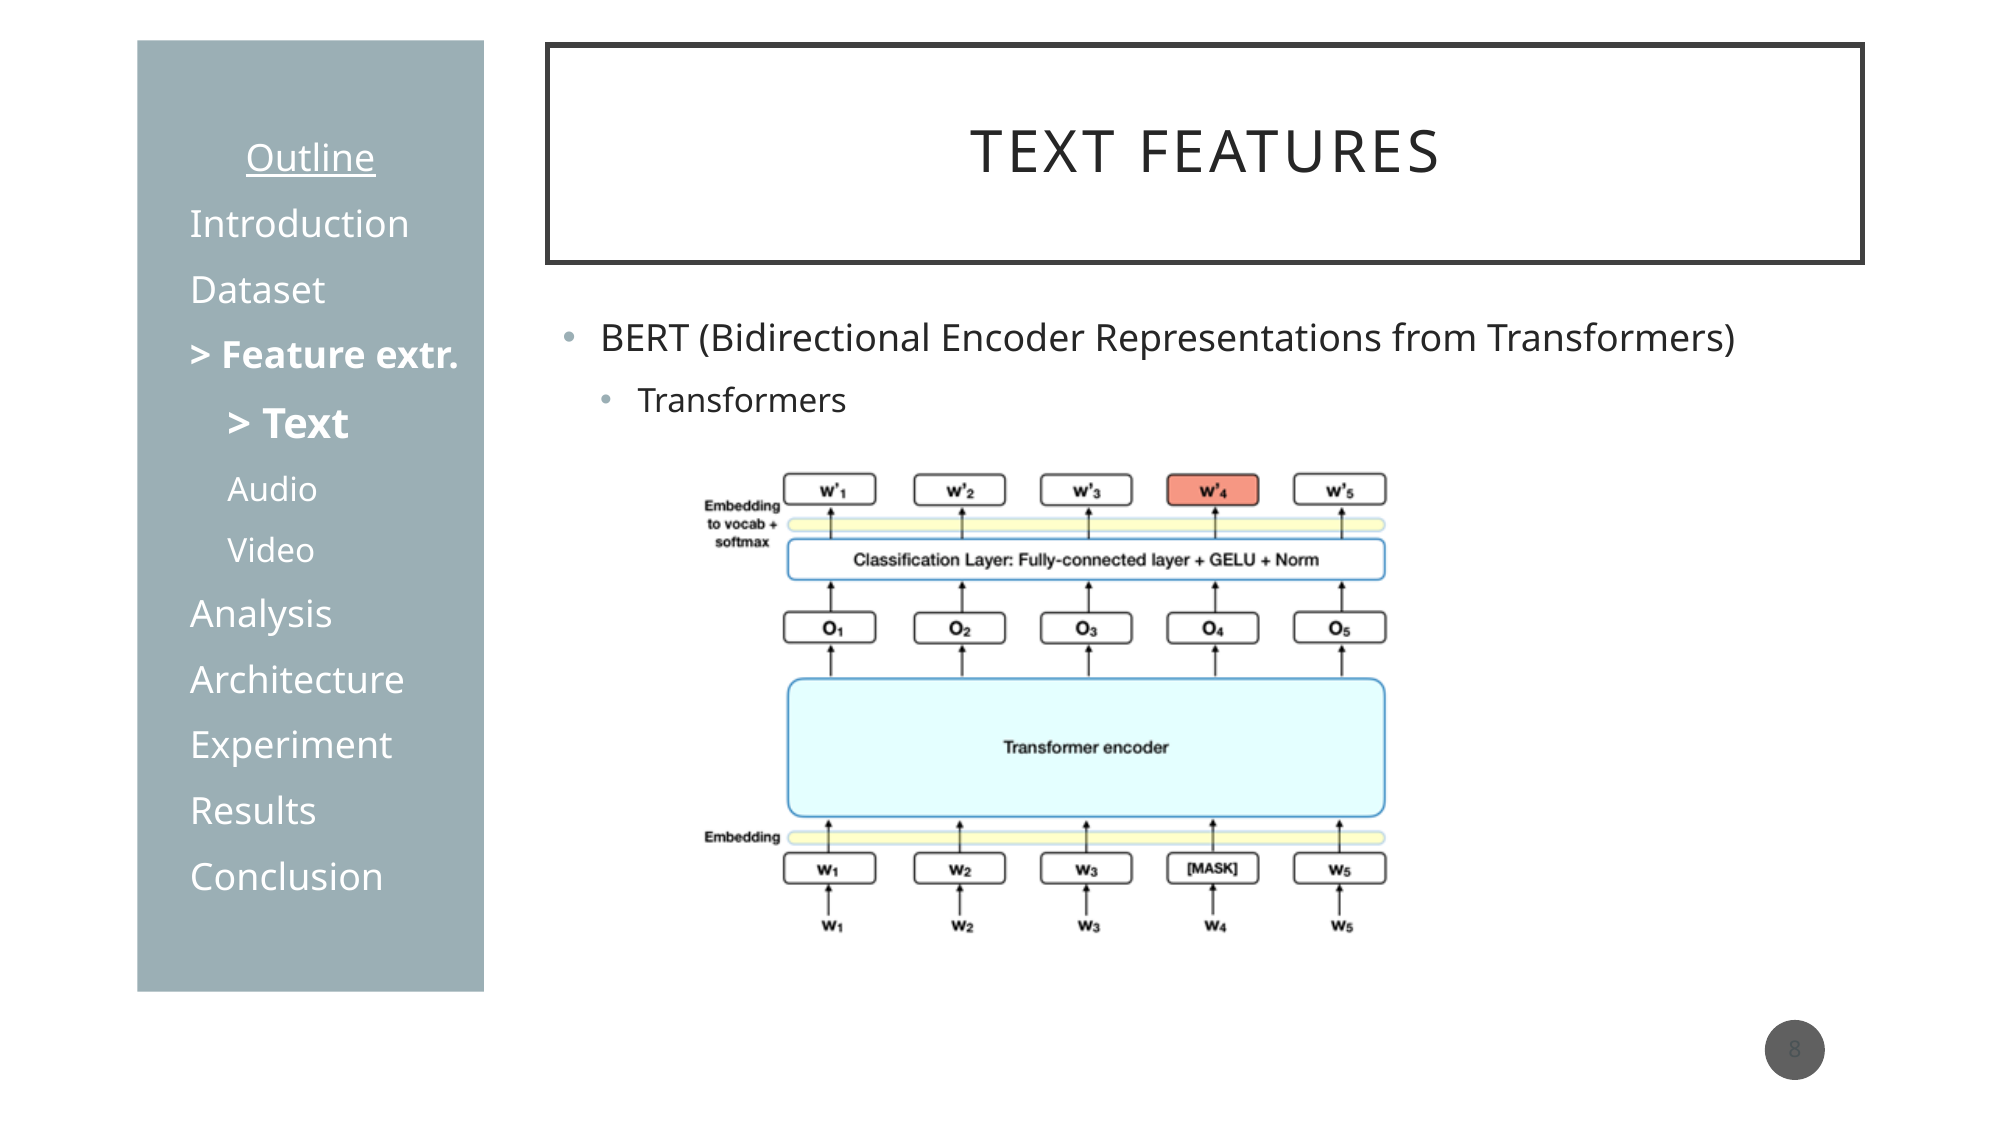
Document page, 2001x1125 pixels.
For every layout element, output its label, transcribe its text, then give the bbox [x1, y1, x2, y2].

title Text features [545, 42, 1865, 265]
slide_number 8 [1764, 1019, 1825, 1080]
list Outline Introduction Dataset > Feature extr. > Text Audio Video Analysis Architecture Experiment Results Conclusion [137, 40, 484, 992]
picture [696, 464, 1400, 941]
list BERT (Bidirectional Encoder Representations from Transformers) Transformers [547, 306, 1863, 998]
